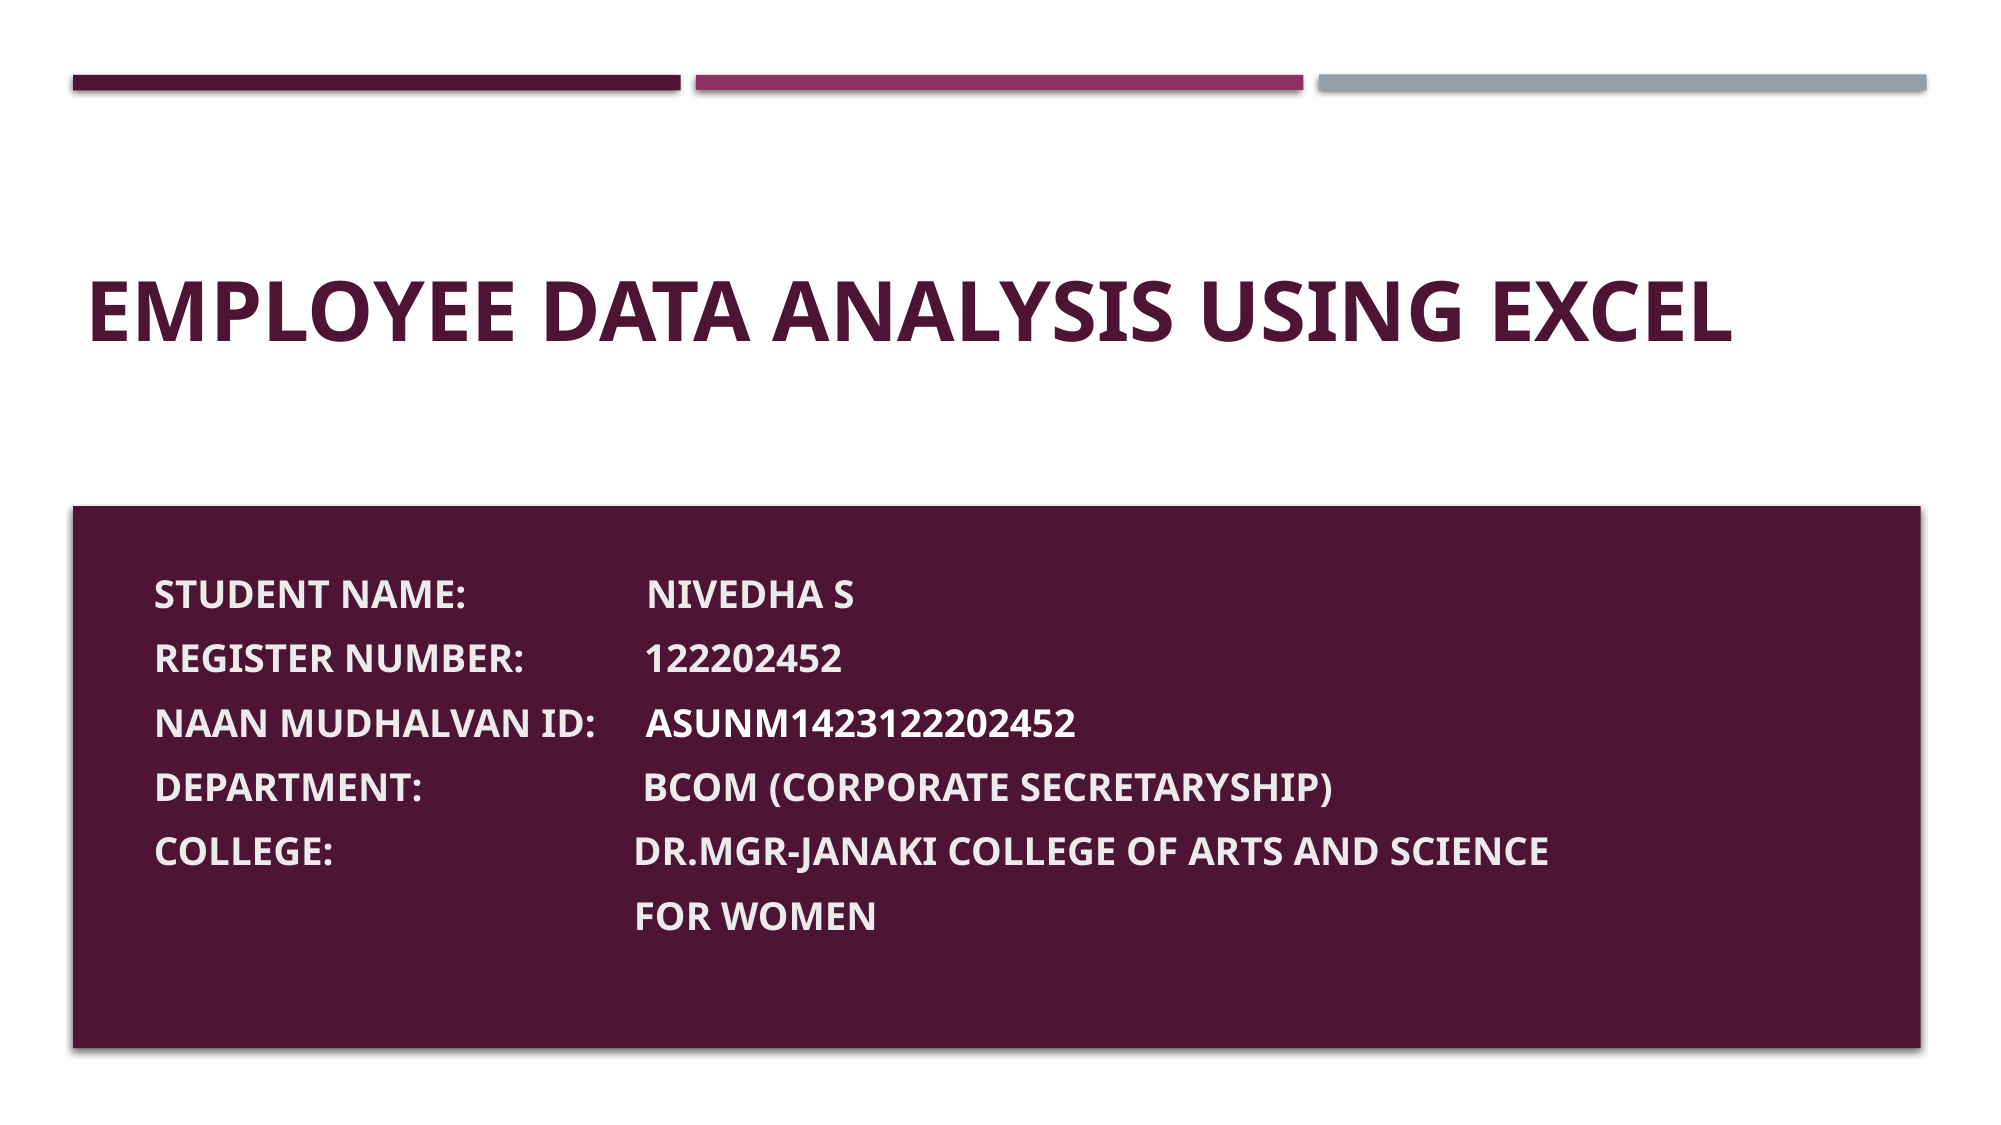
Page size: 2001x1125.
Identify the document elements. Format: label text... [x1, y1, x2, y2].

subtitle Student Name: Nivedha S Register number: 122202452 Naan mudhalvan ID: asunm1423122202452 Department: Bcom (Corporate SECRETARYSHIP) College: Dr.MGR-Janaki college of arts and science for women [138, 562, 1792, 948]
title Employee Data analysis using Excel [70, 199, 1930, 366]
